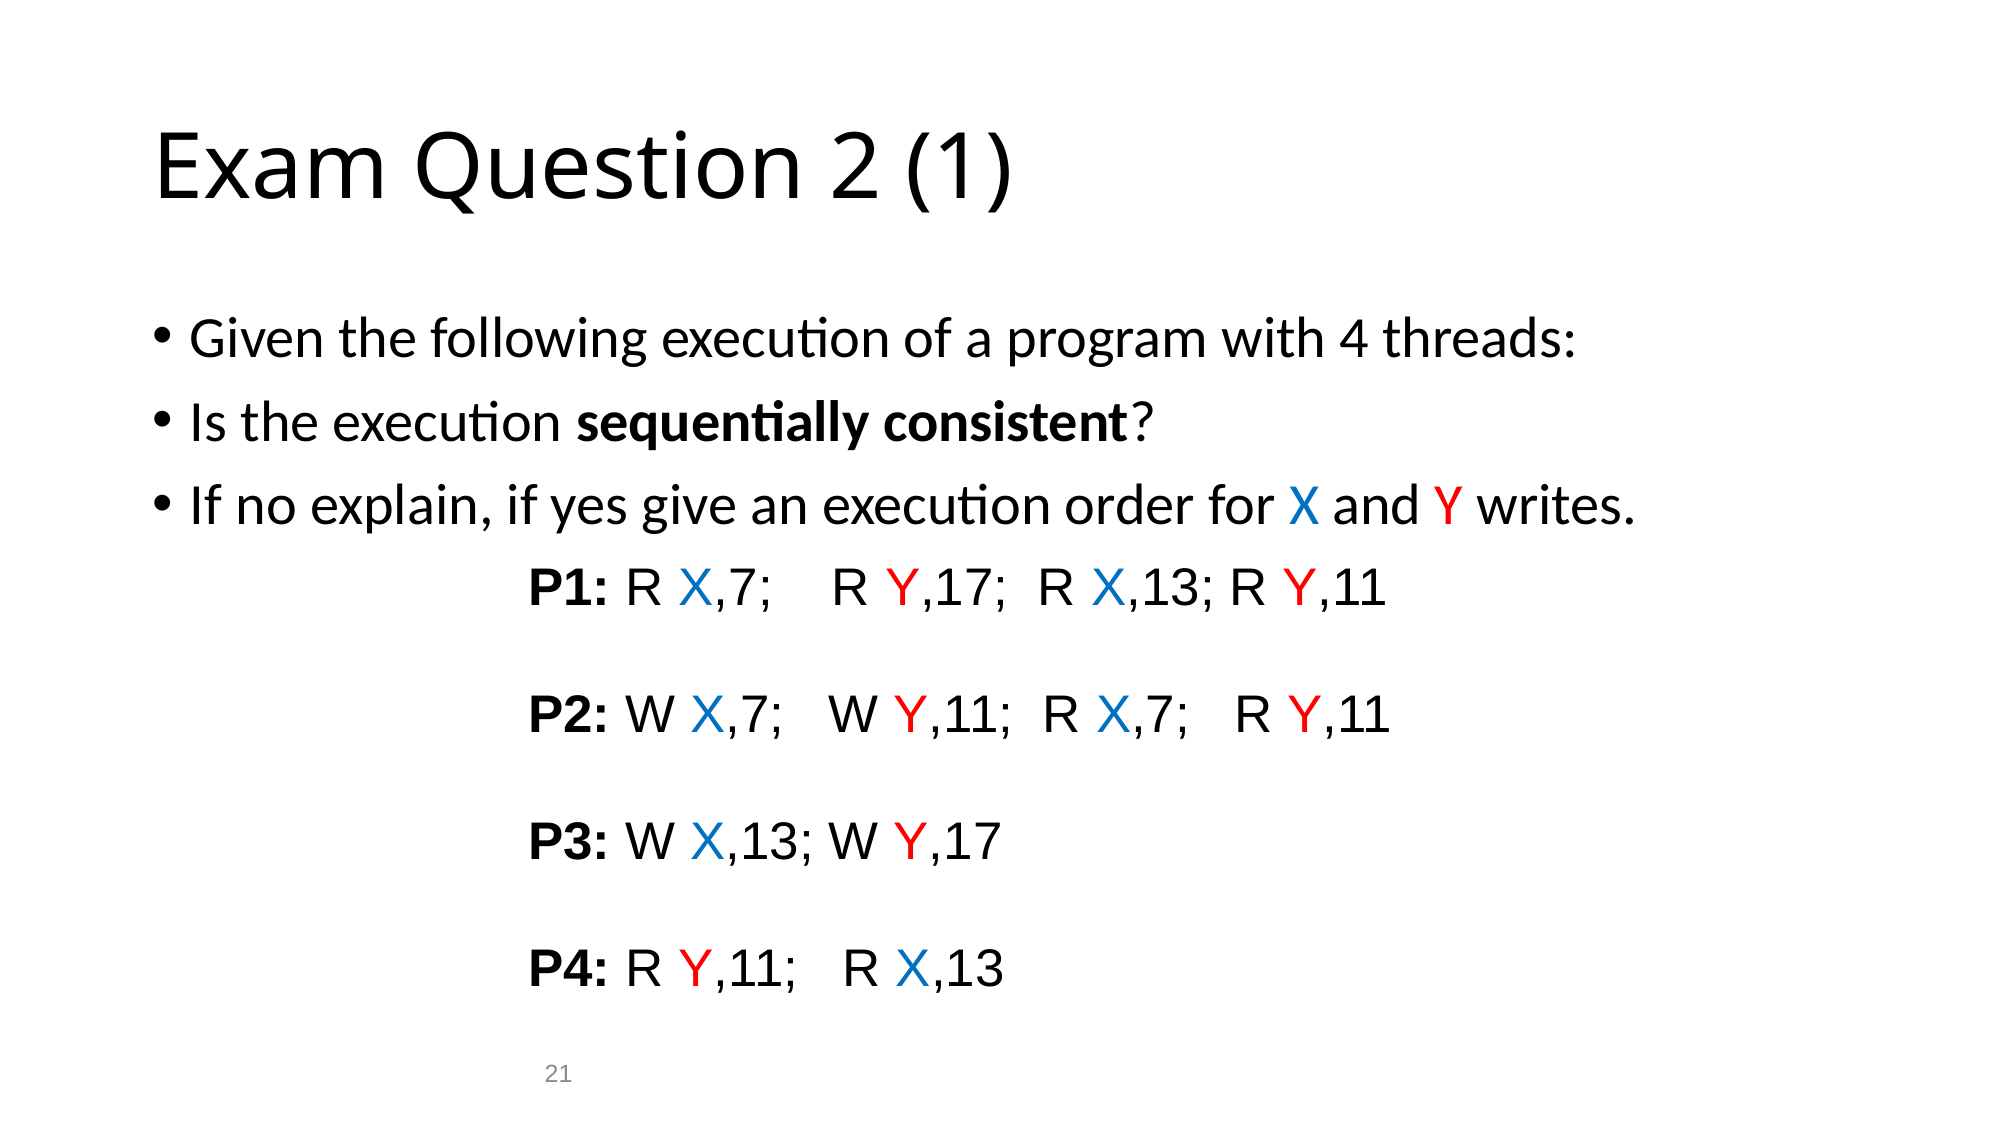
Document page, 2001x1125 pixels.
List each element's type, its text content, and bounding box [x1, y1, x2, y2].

slide_number 21 [137, 1042, 588, 1103]
title Exam Question 2 (1) [137, 59, 1863, 278]
text_box P1: R X,7; R Y,17; R X,13; R Y,11 P2: W X,7; W Y,11; R X,7; R Y,11 P3: W X,13; W Y,17 P4: R Y,11; R X,13 [515, 543, 1479, 1016]
list Given the following execution of a program with 4 threads: Is the execution sequentially consistent? If no explain, if yes give an execution order for X and Y writes. [137, 299, 1863, 1014]
